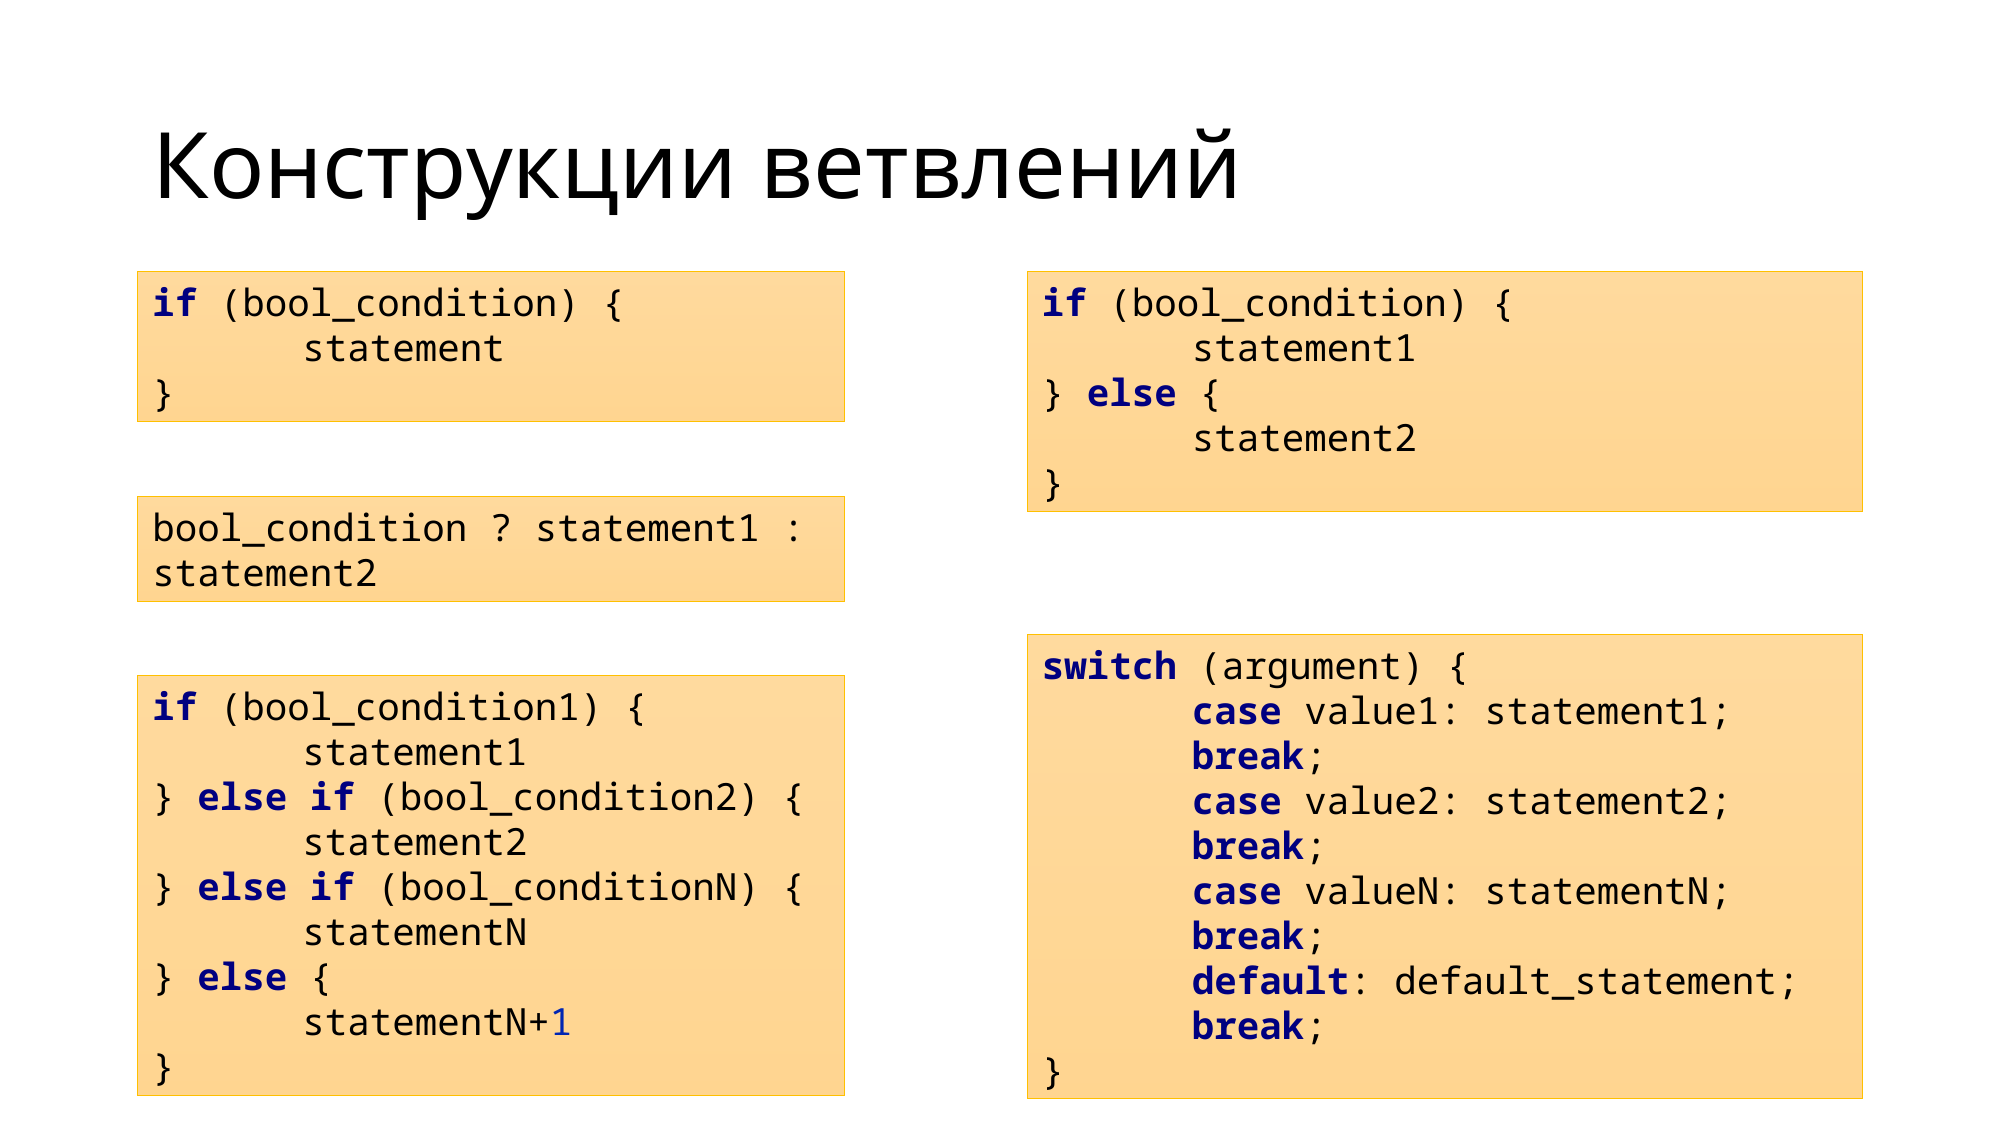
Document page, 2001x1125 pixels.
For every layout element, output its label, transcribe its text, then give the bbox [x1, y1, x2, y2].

text_box switch (argument) { case value1: statement1; break; case value2: statement2; break; case valueN: statementN; break; default: default_statement; break; } [1027, 634, 1863, 1099]
text_box bool_condition ? statement1 : statement2 [137, 496, 845, 602]
text_box if (bool_condition) { statement } [137, 271, 845, 422]
title Конструкции ветвлений [137, 59, 1863, 278]
text_box if (bool_condition) { statement1 } else { statement2 } [1027, 271, 1863, 512]
text_box if (bool_condition1) { statement1 } else if (bool_condition2) { statement2 } else if (bool_conditionN) { statementN } else { statementN+1 } [137, 675, 845, 1096]
